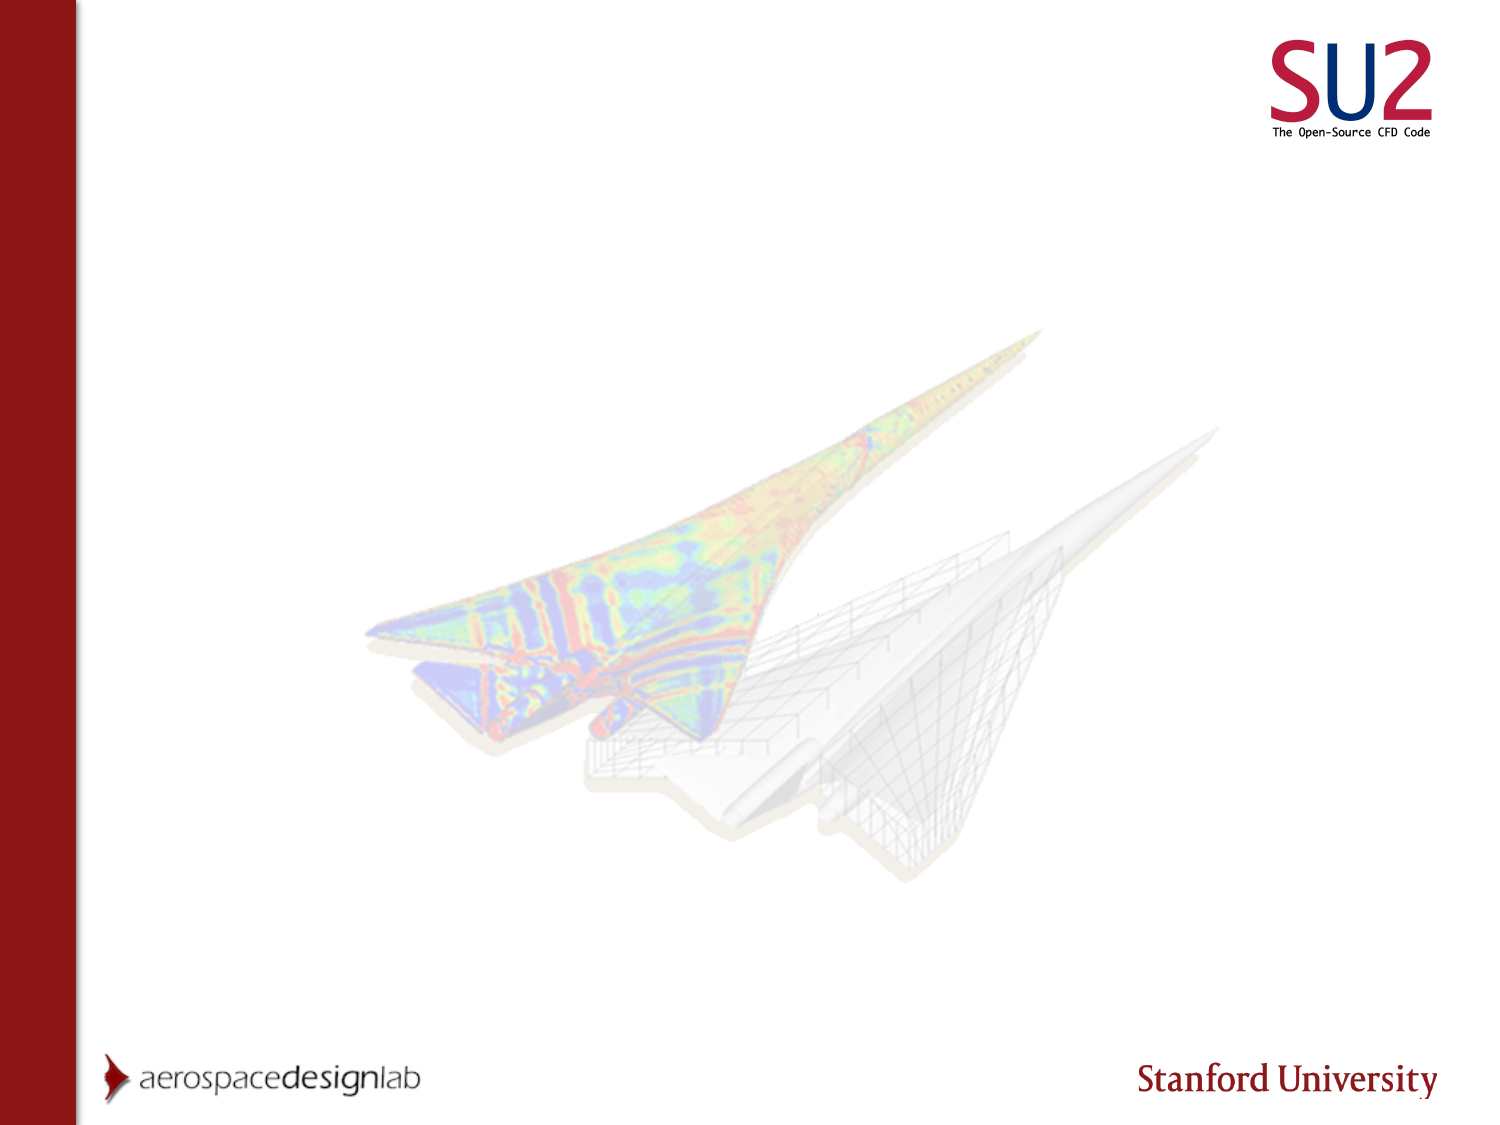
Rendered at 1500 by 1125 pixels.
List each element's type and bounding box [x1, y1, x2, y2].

picture [1268, 37, 1437, 140]
picture [99, 1052, 425, 1106]
